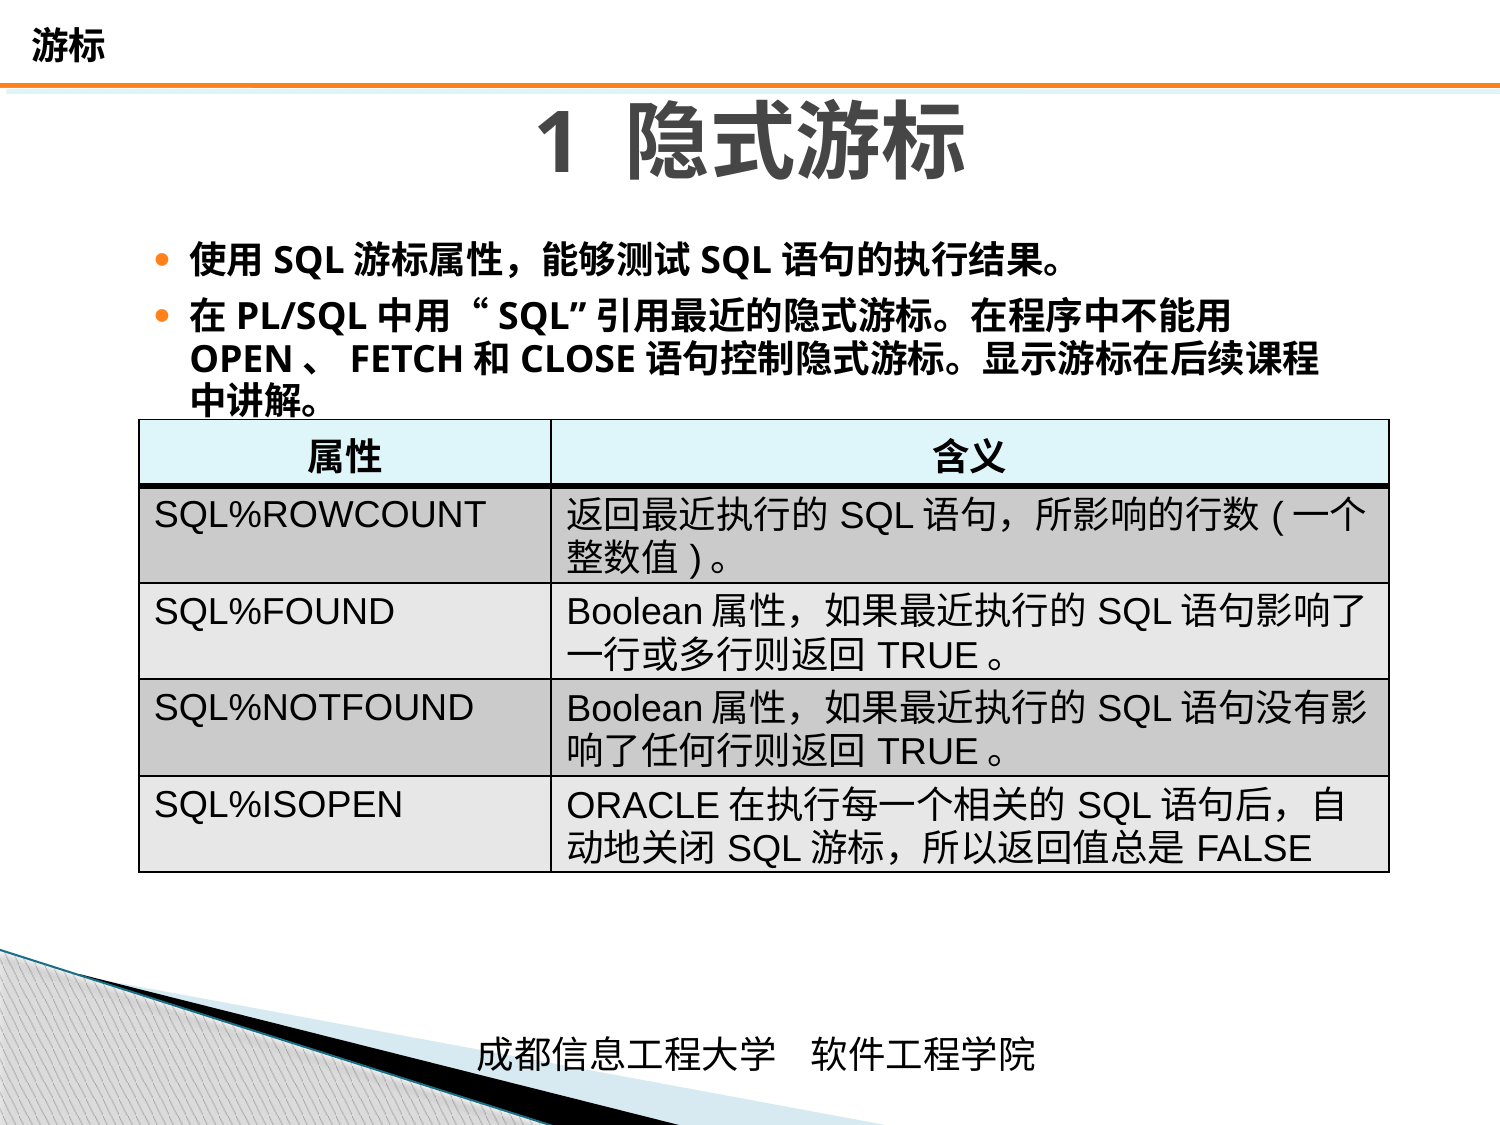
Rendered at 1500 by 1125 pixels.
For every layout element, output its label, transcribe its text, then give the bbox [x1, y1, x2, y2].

table_cell Boolean属性，如果最近执行的SQL语句影响了一行或多行则返回TRUE。 [552, 584, 1388, 678]
table_cell SQL%NOTFOUND [140, 680, 550, 775]
table_cell SQL%ISOPEN [140, 777, 550, 871]
table_header 属性 [140, 420, 550, 483]
table_cell SQL%FOUND [140, 584, 550, 678]
table_cell SQL%ROWCOUNT [140, 489, 550, 582]
text_box 使用SQL游标属性，能够测试SQL语句的执行结果。 在PL/SQL中用“SQL”引用最近的隐式游标。在程序中不能用OPEN、FETCH和CLOSE语句控制隐式游标。显示游标在后续课程中讲解。 [138, 231, 1351, 419]
table_cell Boolean属性，如果最近执行的SQL语句没有影响了任何行则返回TRUE。 [552, 680, 1388, 775]
title 1 隐式游标 [75, 45, 1425, 233]
table_header 含义 [552, 420, 1388, 483]
table_cell ORACLE在执行每一个相关的SQL语句后，自动地关闭SQL游标，所以返回值总是FALSE [552, 777, 1388, 871]
table_cell 返回最近执行的SQL语句，所影响的行数(一个整数值)。 [552, 489, 1388, 582]
